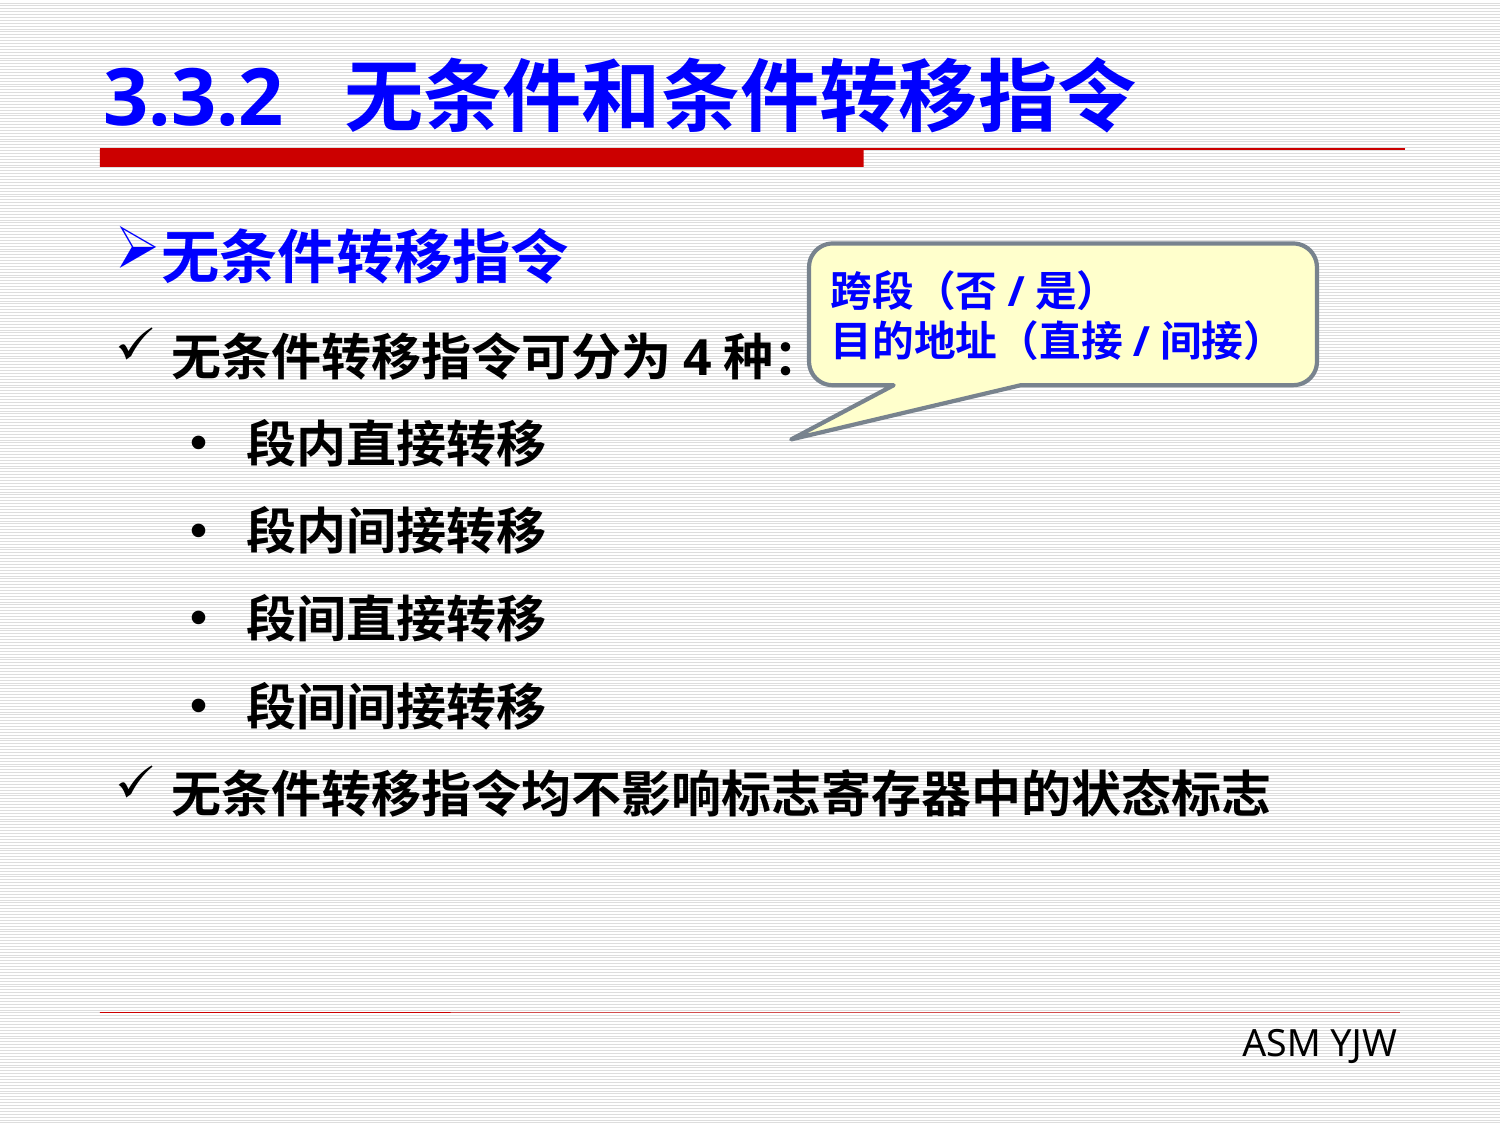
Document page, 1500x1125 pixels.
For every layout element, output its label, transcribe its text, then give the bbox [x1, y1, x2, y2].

text_box 无条件转移指令 [100, 184, 1400, 298]
title 3.3.2 无条件和条件转移指令 [88, 42, 1448, 149]
text_box 跨段（否/是） 目的地址（直接/间接） [789, 241, 1320, 442]
text_box 无条件转移指令可分为4种： 段内直接转移 段内间接转移 段间直接转移 段间间接转移 无条件转移指令均不影响标志寄存器中的状态标志 [100, 302, 1401, 830]
